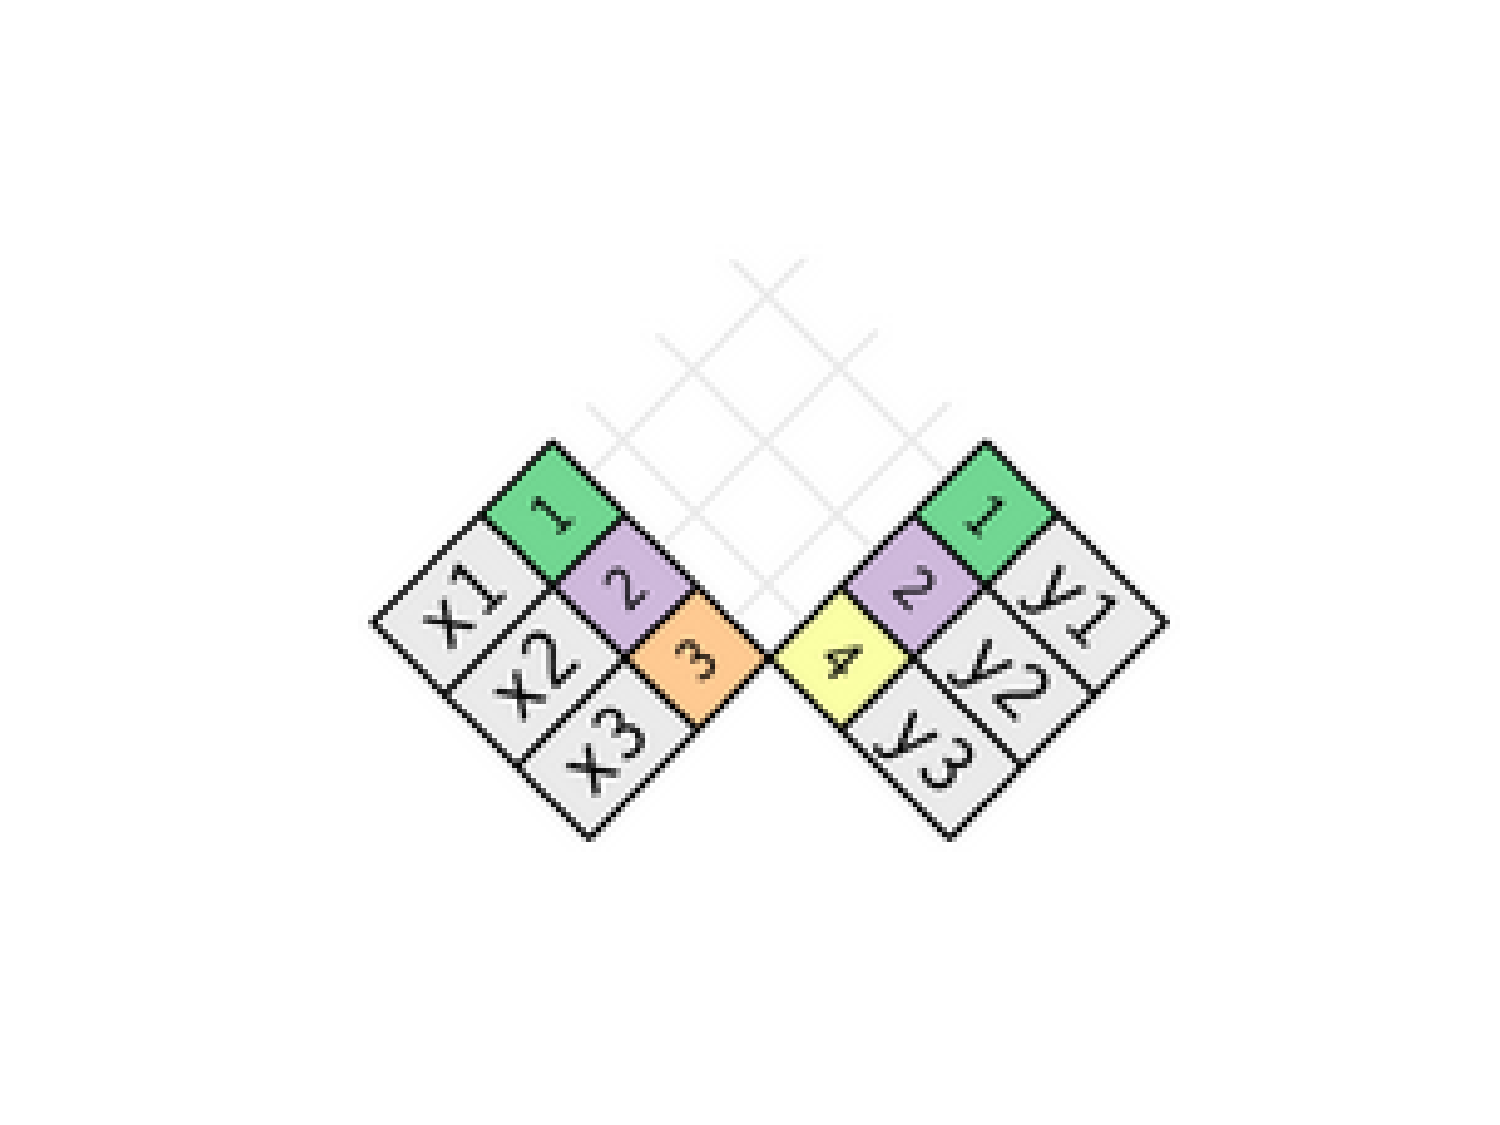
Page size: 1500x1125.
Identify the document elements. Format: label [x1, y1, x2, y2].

picture [136, 169, 1304, 893]
